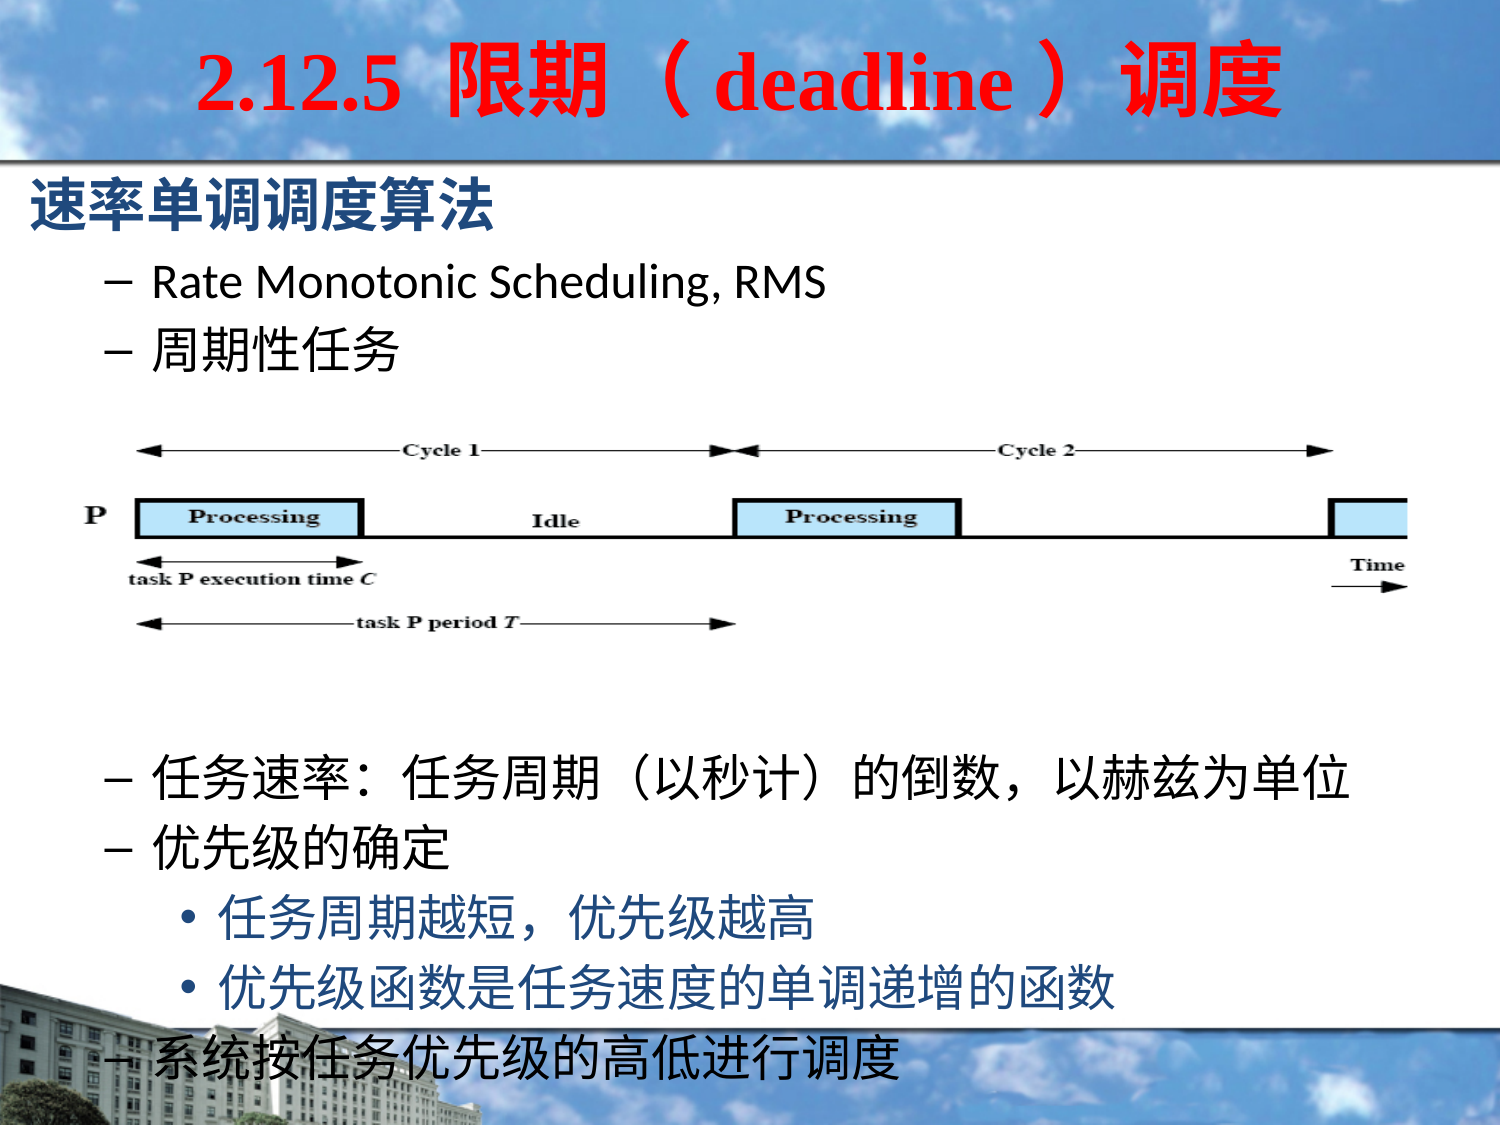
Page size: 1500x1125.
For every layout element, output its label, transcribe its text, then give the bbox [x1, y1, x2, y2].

list 速率单调调度算法 Rate Monotonic Scheduling, RMS 周期性任务 任务速率：任务周期（以秒计）的倒数，以赫兹为单位 优先级的确定 任务周期越短，优先级越高 优先级函数是任务速度的单调递增的函数 系统按任务优先级的高低进行调度 [14, 160, 1497, 904]
title 2.12.5 限期（deadline）调度 [64, 0, 1415, 154]
picture [0, 0, 1500, 1125]
